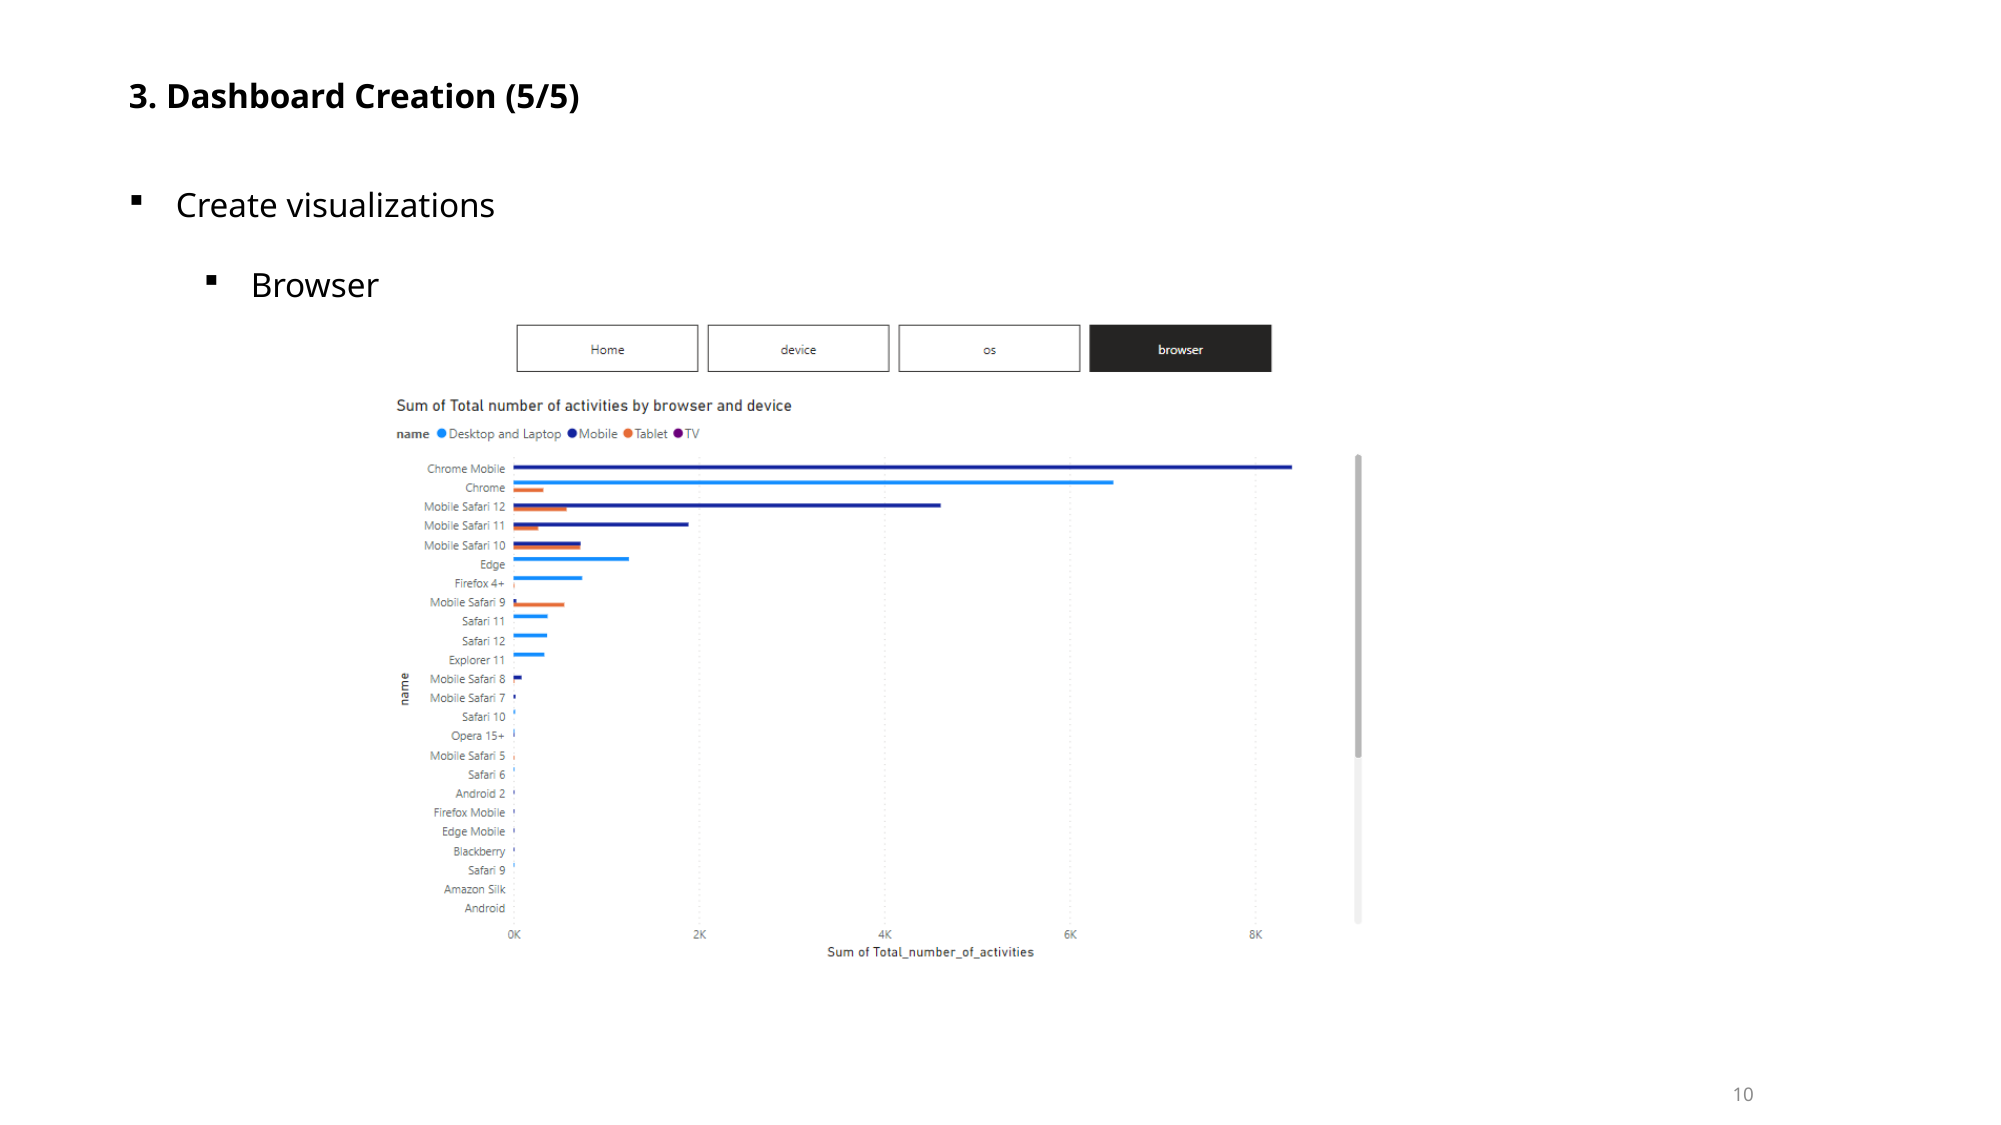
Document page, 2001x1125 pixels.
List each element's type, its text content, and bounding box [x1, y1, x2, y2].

text_box 10 [1403, 1065, 1769, 1125]
text_box 3. Dashboard Creation (5/5) [113, 27, 1711, 123]
picture [276, 310, 1453, 988]
text_box Create visualizations Browser [113, 137, 1711, 1031]
